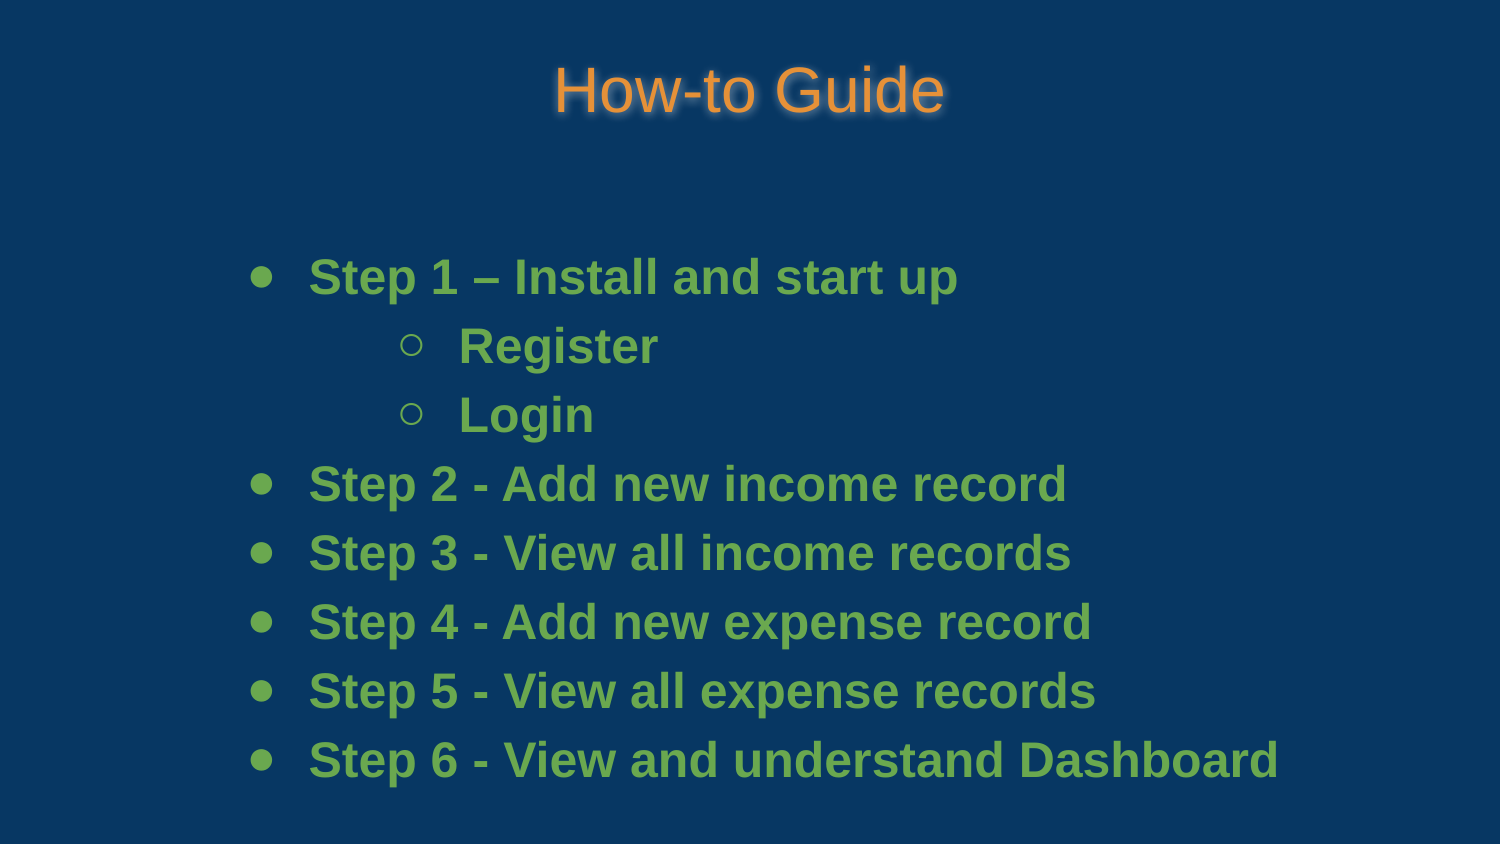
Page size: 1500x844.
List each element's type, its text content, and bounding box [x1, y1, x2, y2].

subtitle How-to Guide [438, 48, 1062, 151]
text_box Step 1 – Install and start up Register Login Step 2 - Add new income record Step 3 - View all income records Step 4 - Add new expense record Step 5 - View all expense records Step 6 - View and understand Dashboard [143, 135, 1357, 803]
